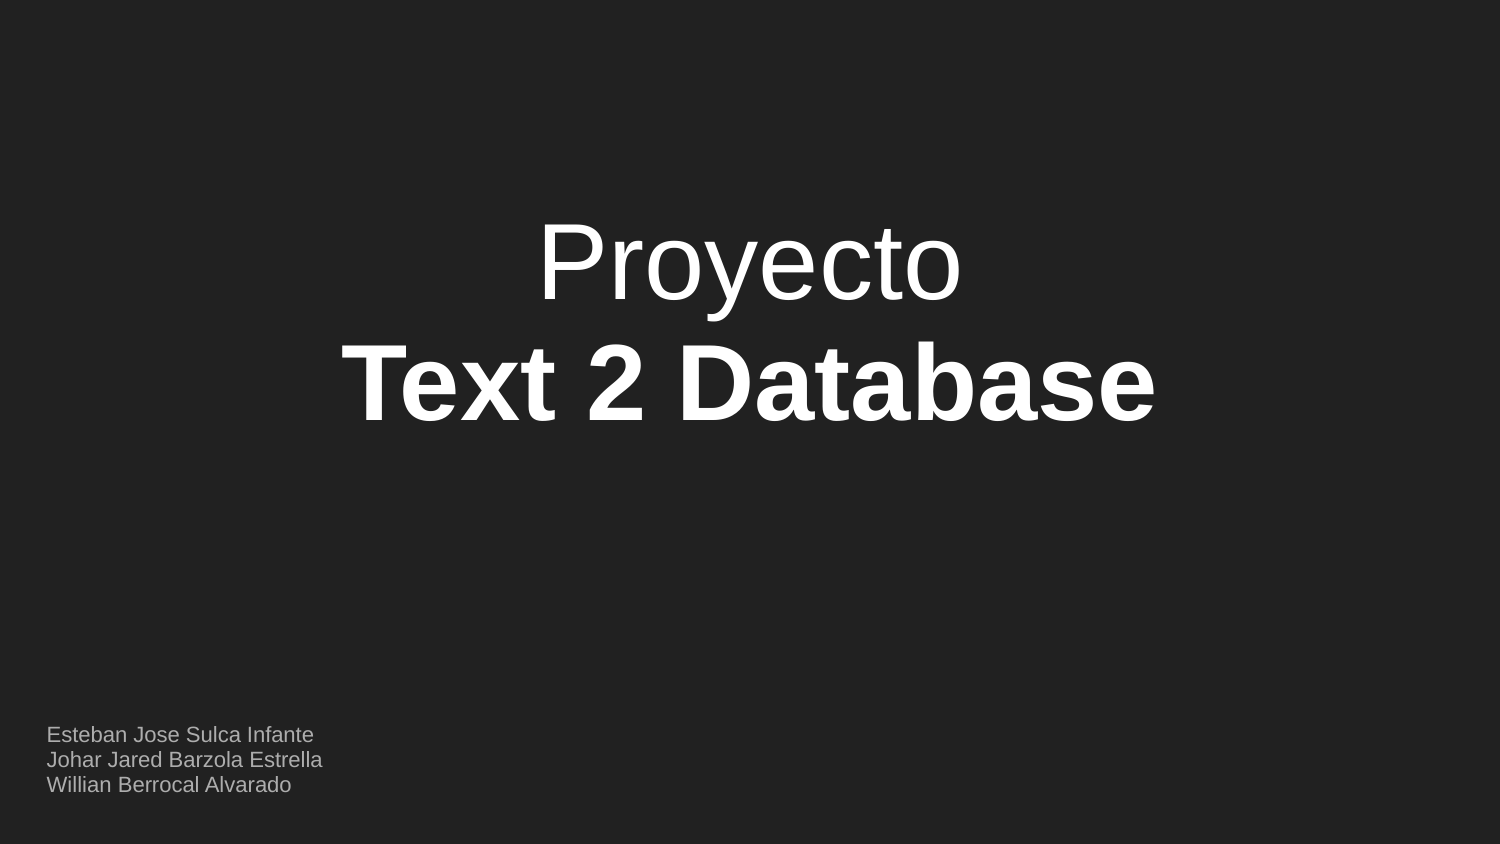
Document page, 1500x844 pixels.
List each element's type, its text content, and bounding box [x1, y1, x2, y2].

title Proyecto Text 2 Database [51, 122, 1449, 459]
subtitle Esteban Jose Sulca Infante Johar Jared Barzola Estrella Willian Berrocal Alvarado [31, 682, 1430, 813]
